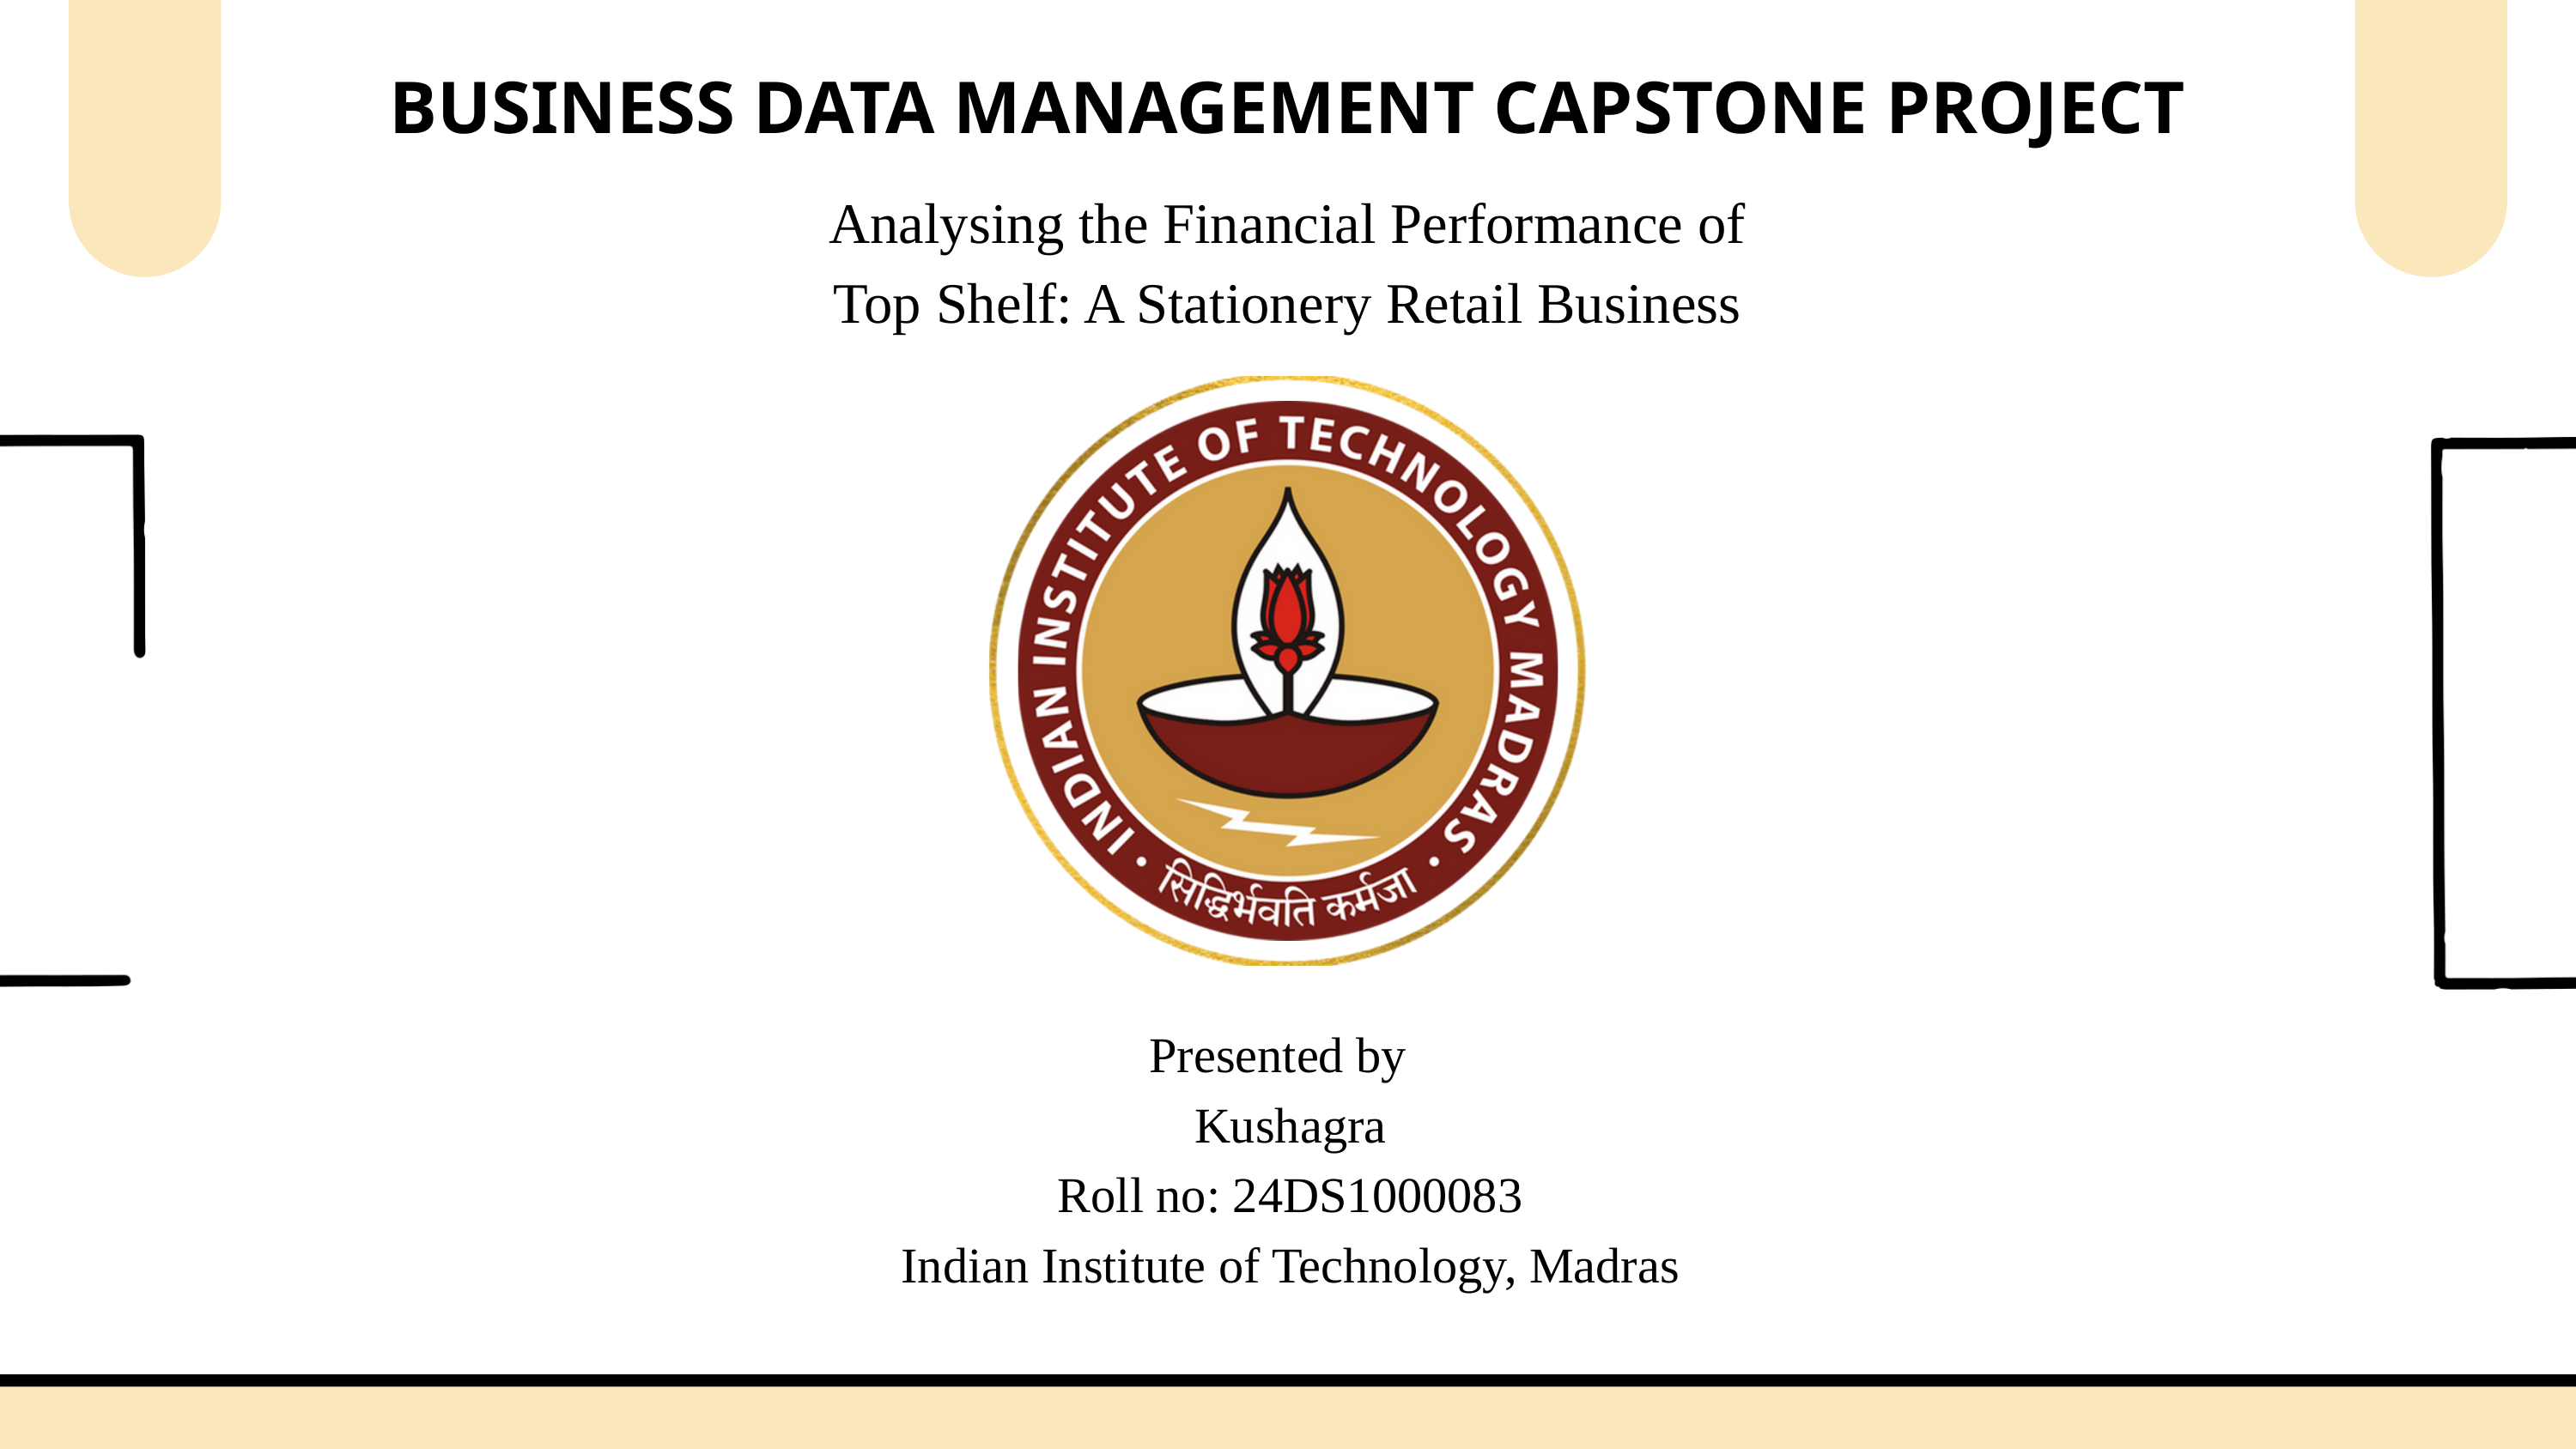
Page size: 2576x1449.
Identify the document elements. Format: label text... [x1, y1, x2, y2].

text_box Presented by Kushagra Roll no: 24DS1000083 Indian Institute of Technology, Madras [404, 1012, 2176, 1377]
text_box Analysing the Financial Performance of Top Shelf: A Stationery Retail Business [424, 174, 2152, 335]
text_box BUSINESS DATA MANAGEMENT CAPSTONE PROJECT [314, 47, 2262, 148]
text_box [68, 0, 222, 277]
text_box [2431, 434, 2576, 990]
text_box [2354, 0, 2508, 277]
text_box [1018, 401, 1558, 941]
text_box [0, 434, 146, 990]
text_box [988, 376, 1587, 966]
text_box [0, 1379, 2576, 1449]
